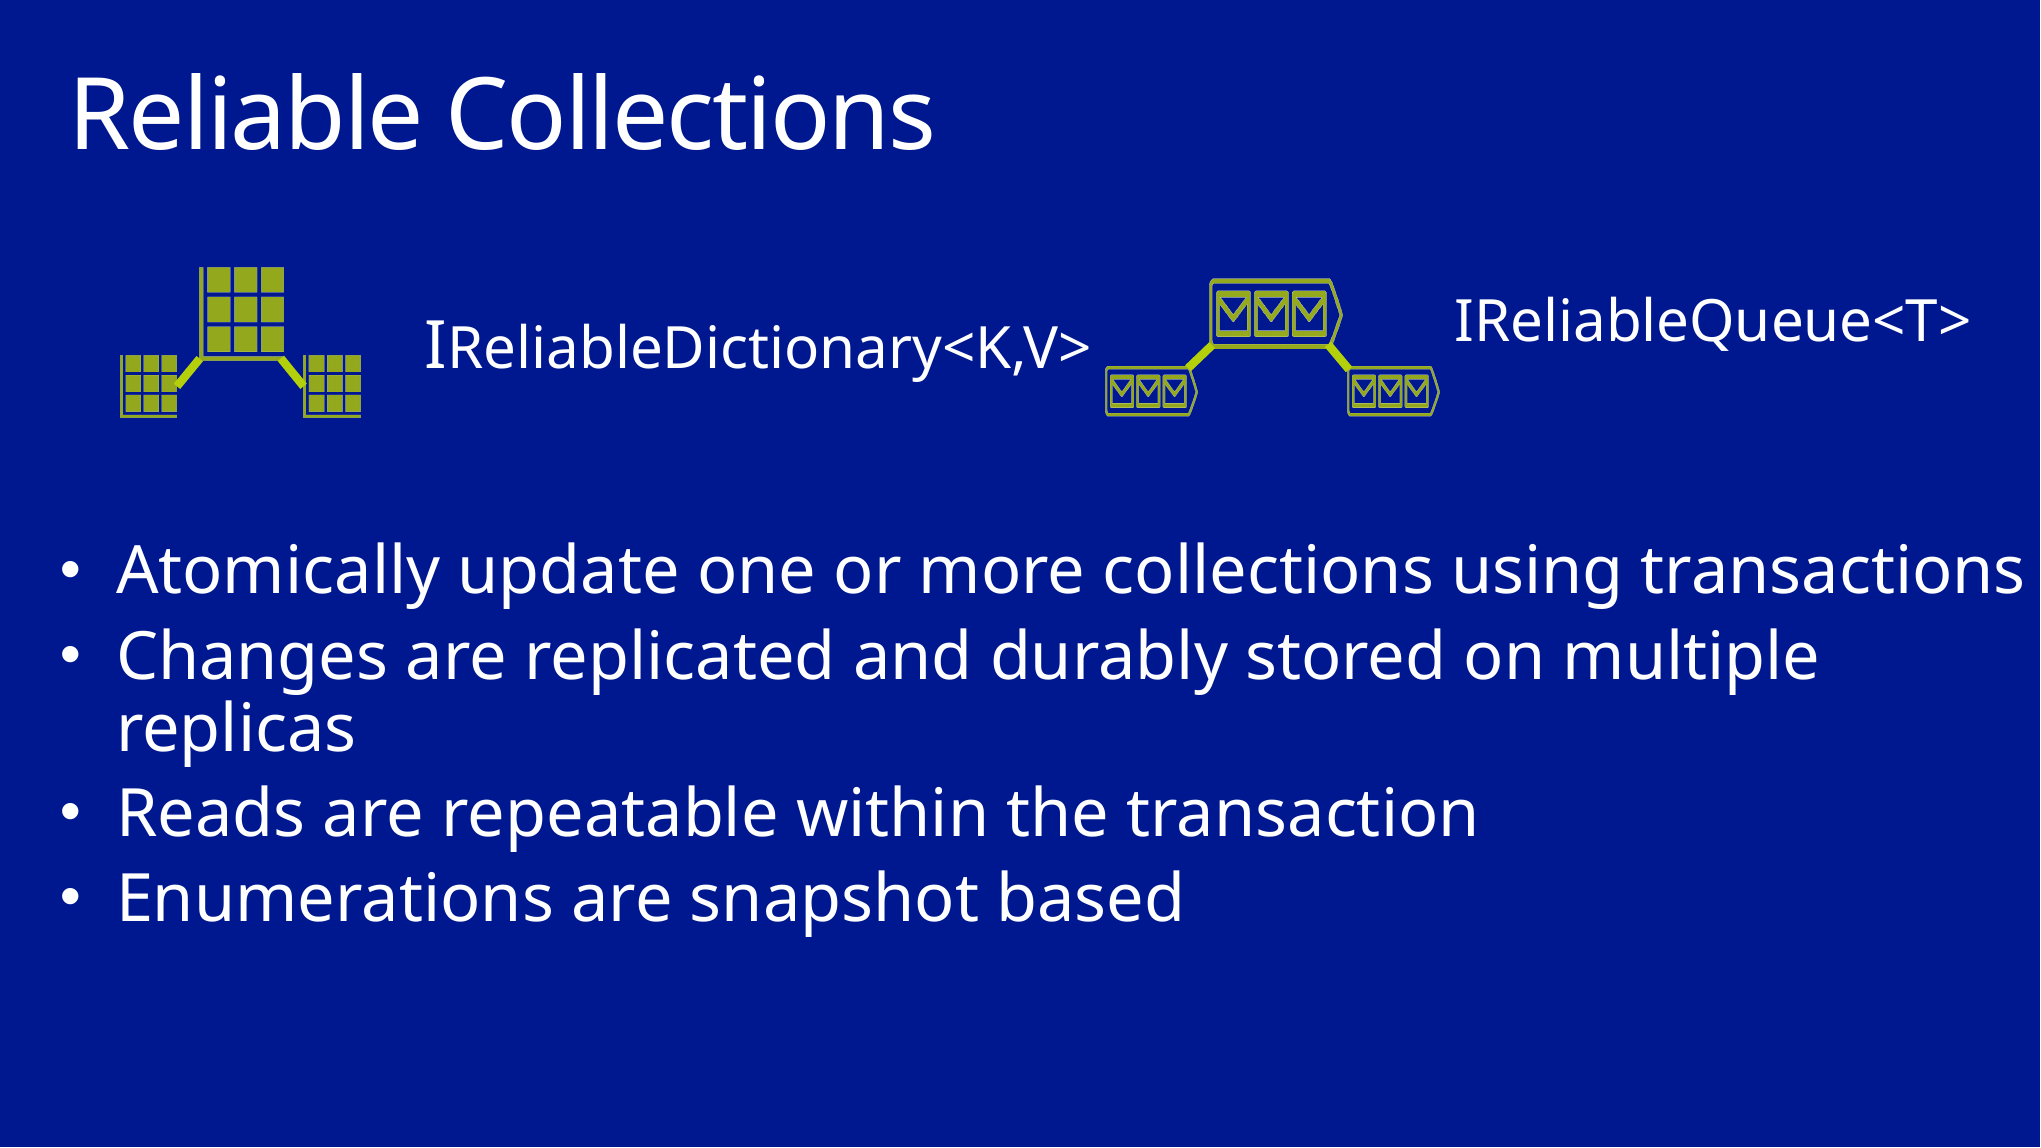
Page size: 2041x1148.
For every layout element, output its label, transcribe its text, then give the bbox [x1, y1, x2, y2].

text_box IReliableQueue<T> [1441, 283, 2041, 388]
text_box Atomically update one or more collections using transactions Changes are replicated and durably stored on multiple replicas Reads are repeatable within the transaction Enumerations are snapshot based [45, 528, 2041, 1049]
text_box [1105, 198, 1441, 474]
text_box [119, 267, 1105, 418]
title Reliable Collections [45, 48, 1996, 199]
